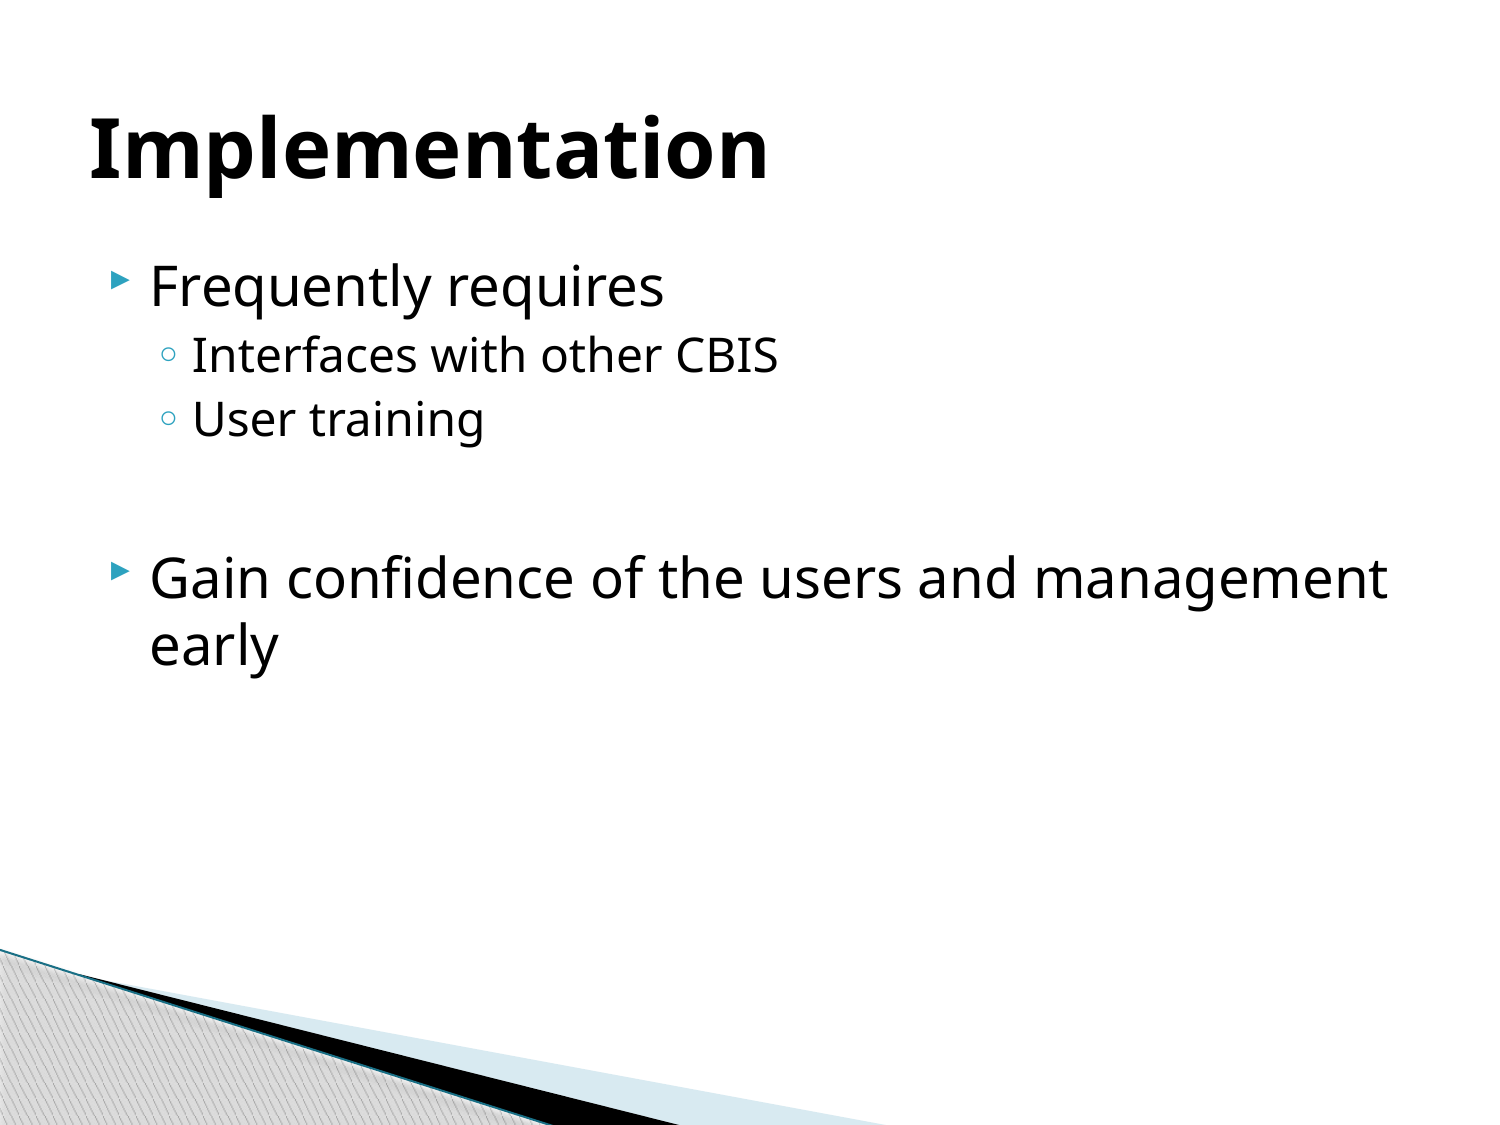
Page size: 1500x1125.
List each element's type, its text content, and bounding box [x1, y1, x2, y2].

title Implementation [75, 45, 1425, 233]
list Frequently requires Interfaces with other CBIS User training Gain confidence of the users and management early [75, 242, 1425, 986]
